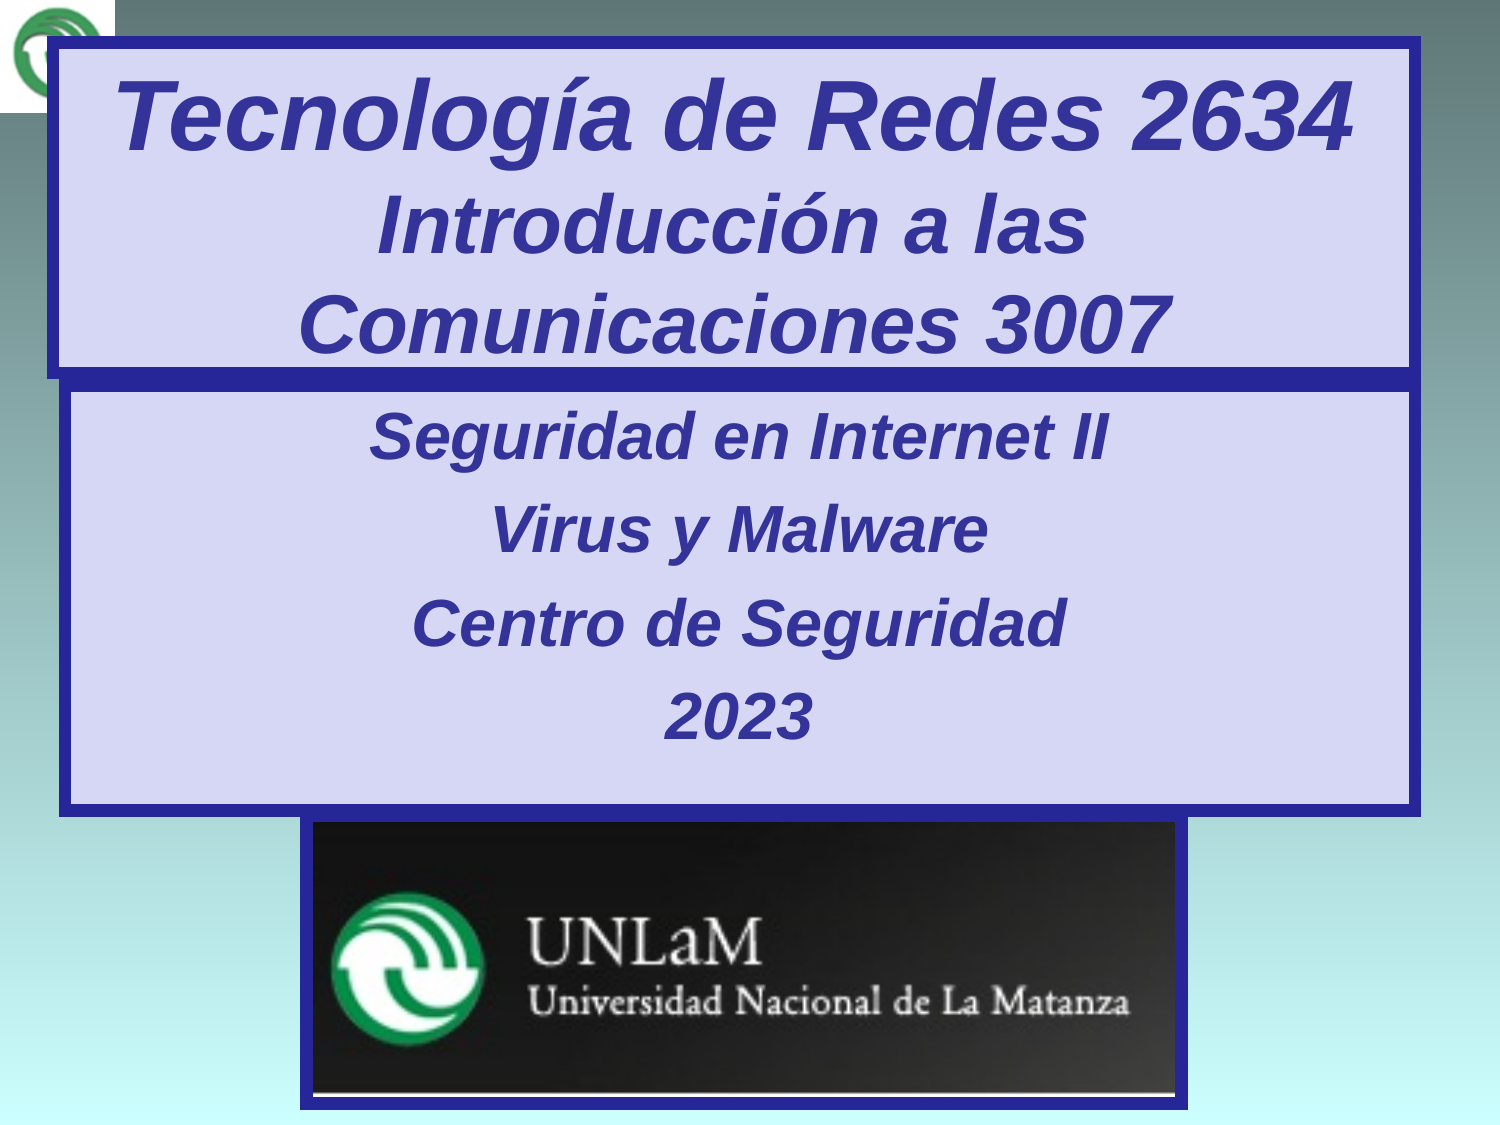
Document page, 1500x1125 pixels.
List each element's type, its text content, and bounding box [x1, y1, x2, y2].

text_box Seguridad en Internet II Virus y Malware Centro de Seguridad 2023 [64, 385, 1415, 811]
picture [312, 822, 1176, 1098]
title Tecnología de Redes 2634 Introducción a las Comunicaciones 3007 [52, 42, 1416, 374]
picture [0, 0, 115, 113]
